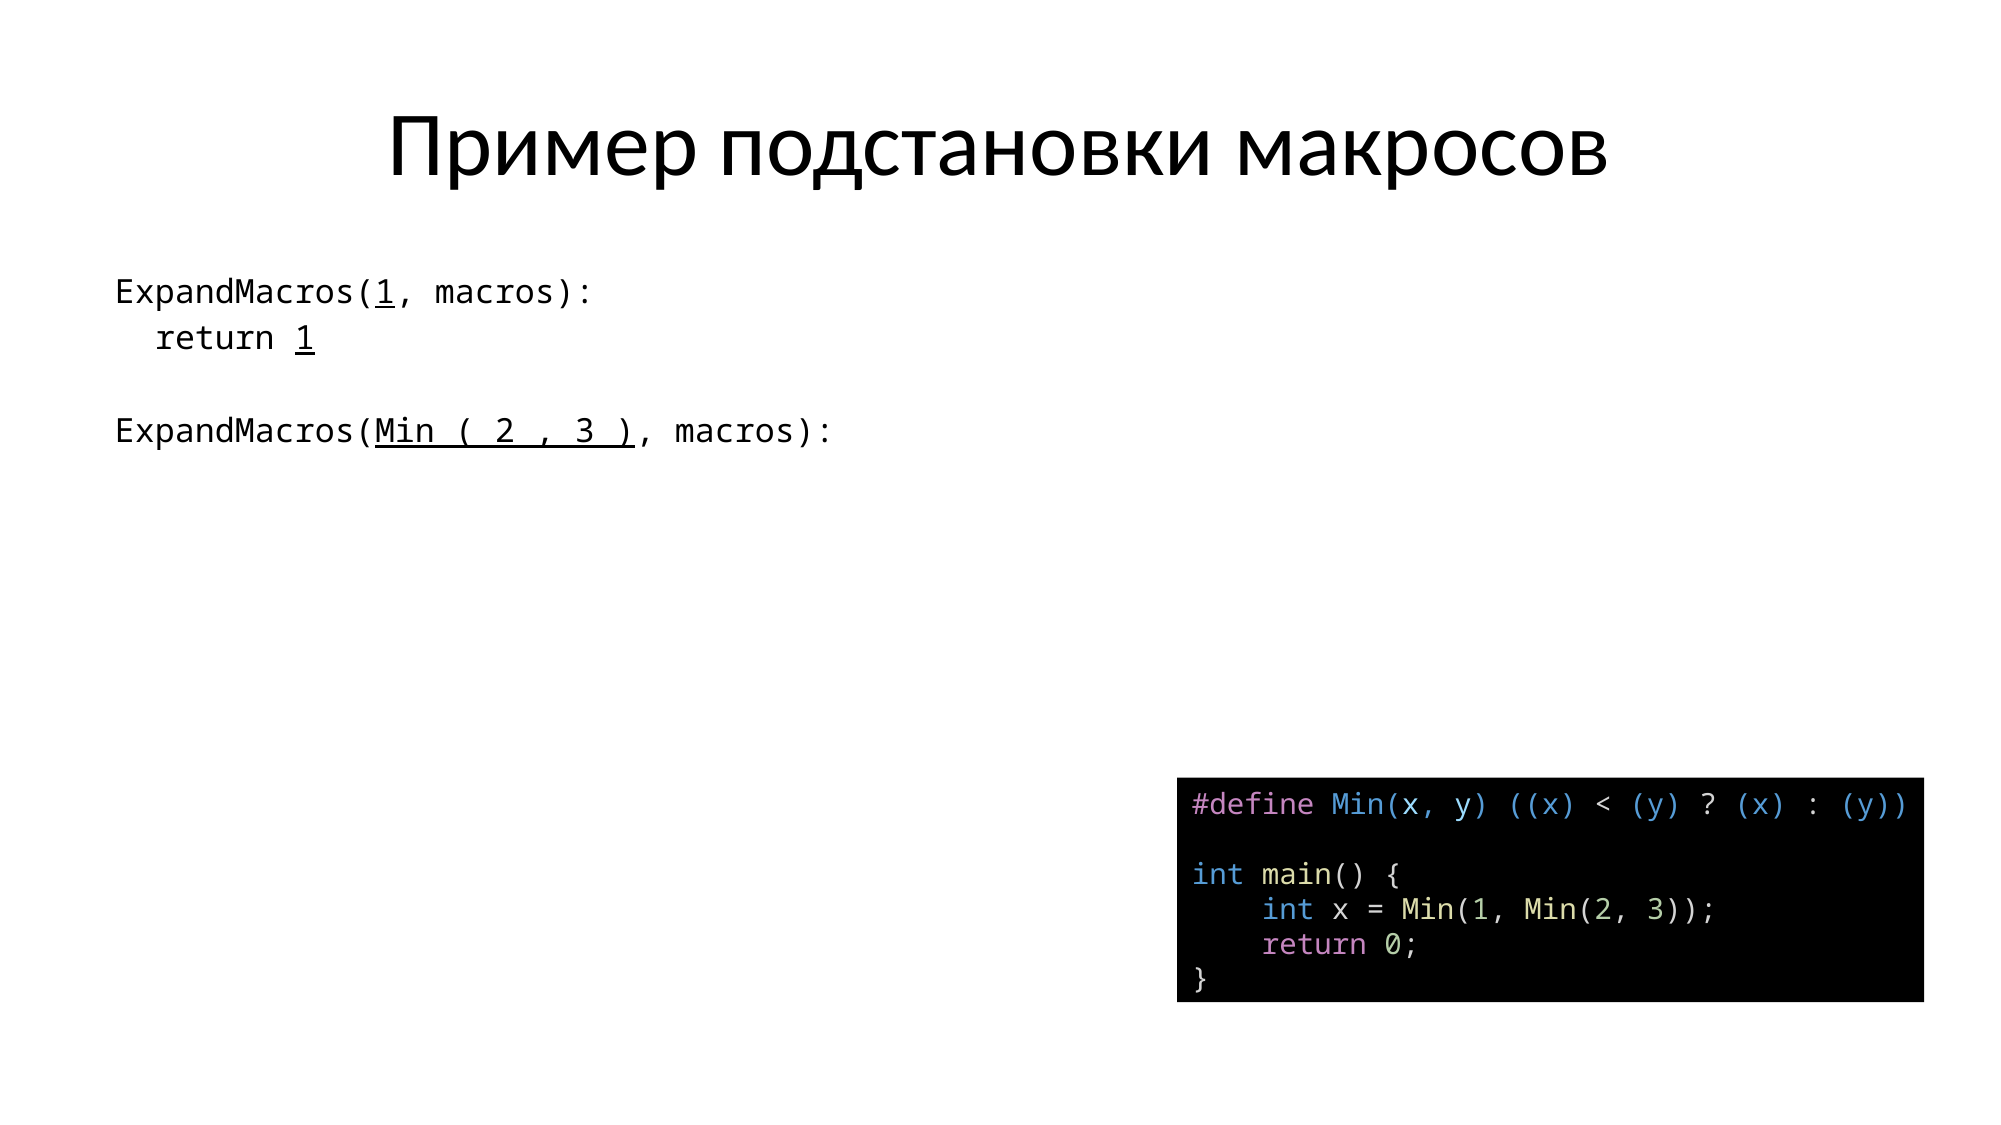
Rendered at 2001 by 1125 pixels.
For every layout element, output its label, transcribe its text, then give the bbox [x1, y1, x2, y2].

text_box #define Min(x, y) ((x) < (y) ? (x) : (y)) int main() { int x = Min(1, Min(2, 3)); return 0; } [1177, 777, 1925, 1003]
title Пример подстановки макросов [99, 45, 1900, 233]
list ExpandMacros(1, macros): return 1 ExpandMacros(Min ( 2 , 3 ), macros): (‘Min’, ( 2 , 3 )) = GetFirstToken(Min ( 2 , 3 )) ([2, 3], [] ) = GetTokensForParams(macros[‘Min’], Min ( 2 , 3 )) [2, 3] = [ExpandMacros(2, macros), ExpandMacros(3, macros)] ( ( + 2 + ) < ( + 3 + ) ? ( + 2 + ) : ( + 3 + ) ) = ReplaceParamsInRhs([2, 3], macros[‘Min’]) return ExpandMacros(( ( + 2 + ) < ( + 3 + ) ? ( + 2 + ) : ( + 3 + ) ) + [], {}) [99, 262, 1900, 1005]
